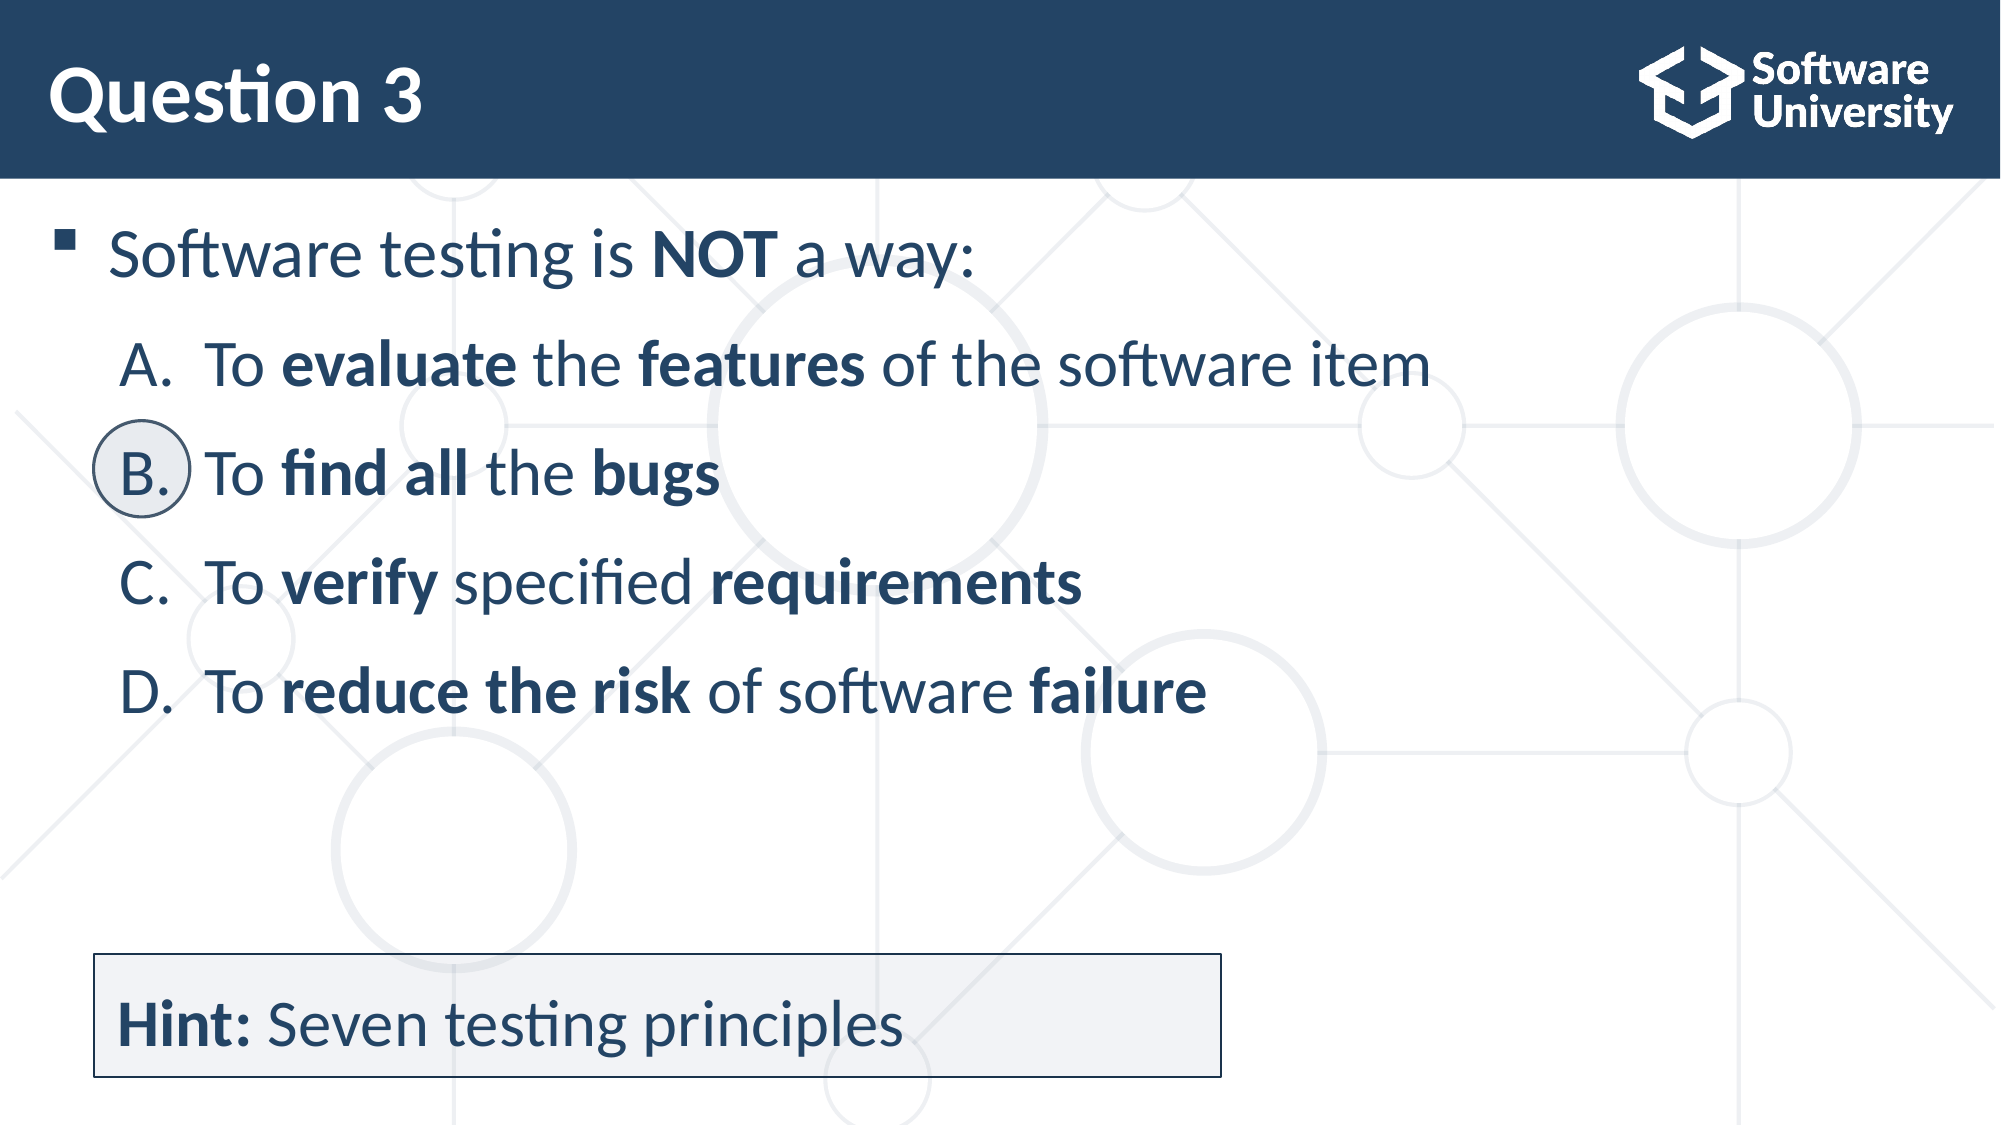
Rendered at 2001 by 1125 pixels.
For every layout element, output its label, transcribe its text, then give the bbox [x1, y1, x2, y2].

title Question 3 [31, 16, 1625, 162]
text_box [92, 419, 191, 518]
picture [1639, 46, 1954, 139]
text_box Hint: Seven testing principles [93, 953, 1222, 1078]
list Software testing is NOT a way: To evaluate the features of the software item To find all the bugs To verify specified requirements To reduce the risk of software failure [31, 196, 1970, 1104]
